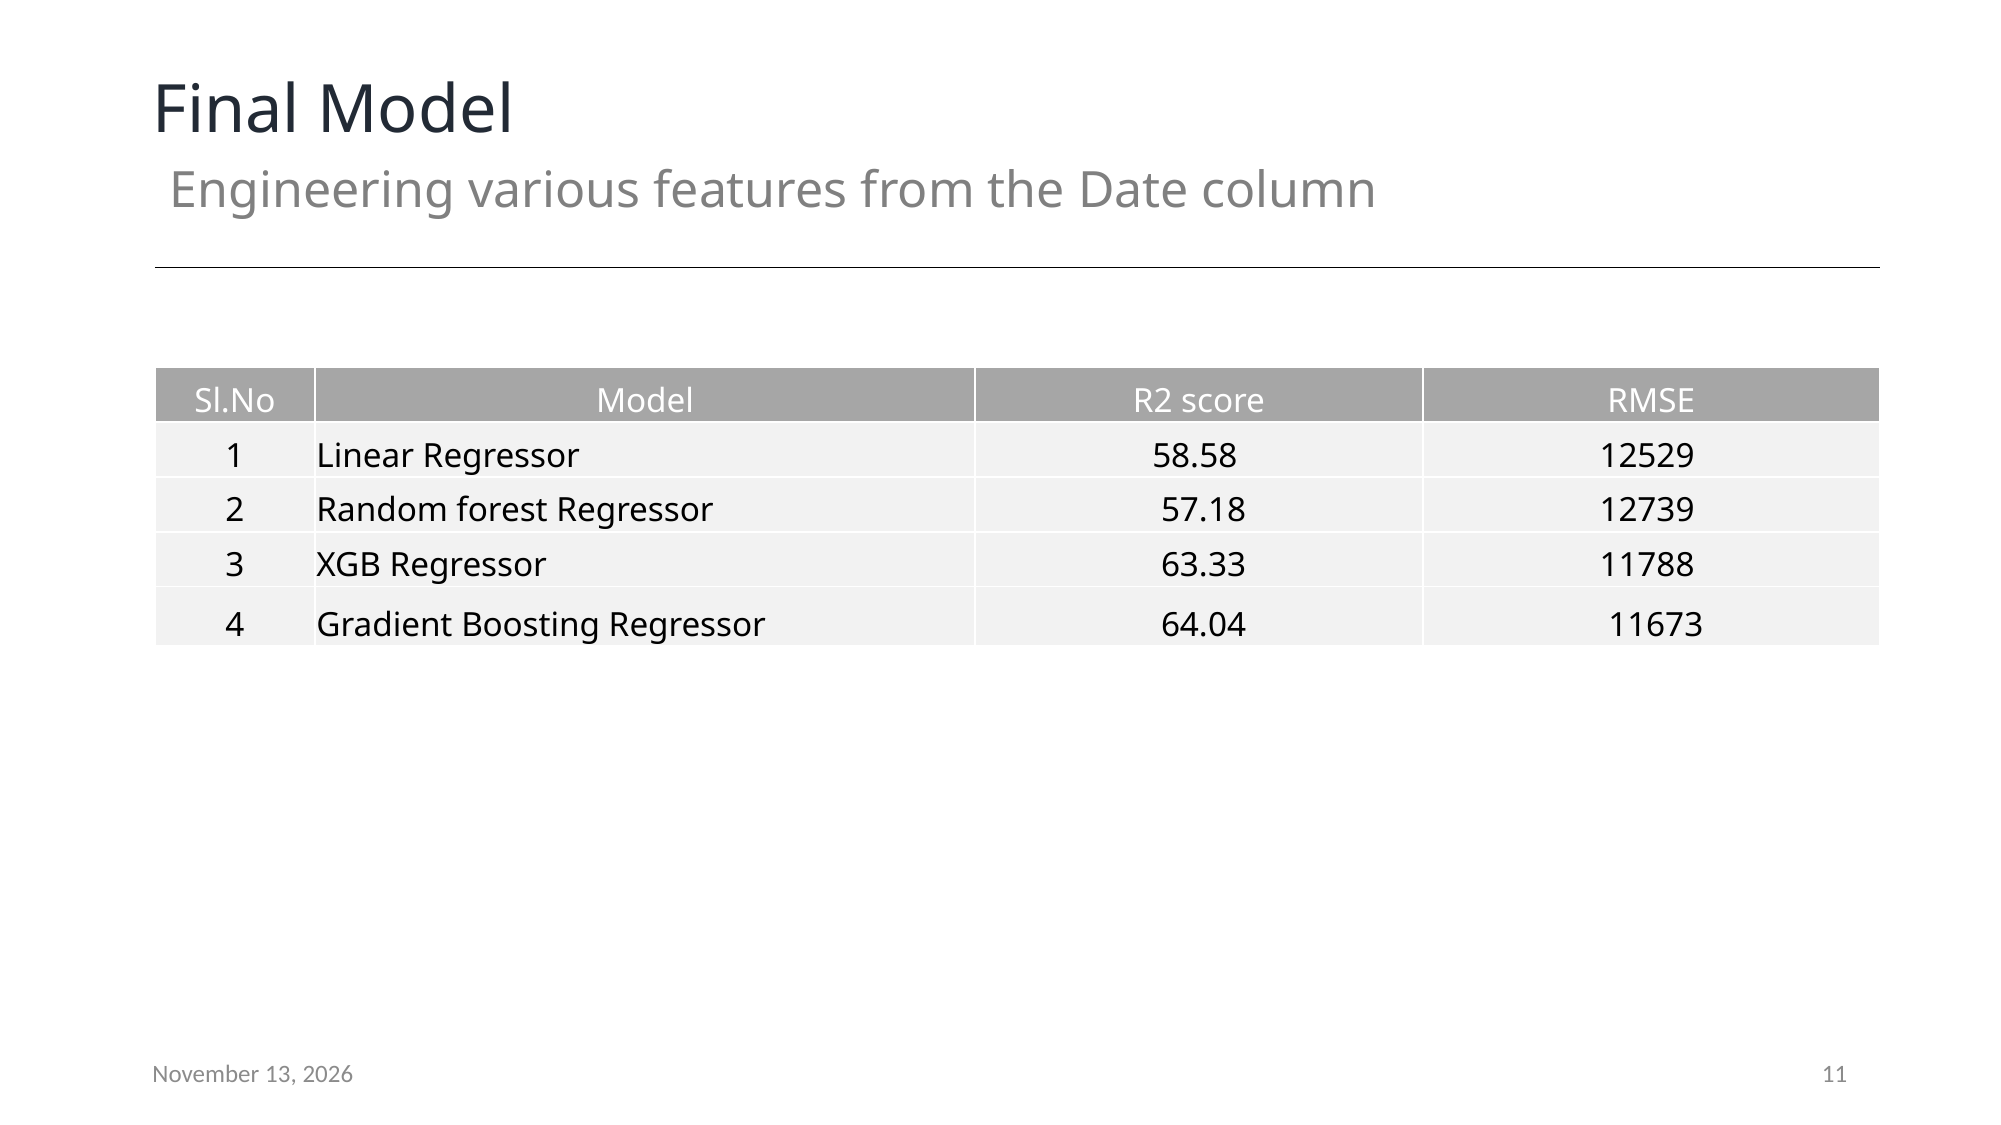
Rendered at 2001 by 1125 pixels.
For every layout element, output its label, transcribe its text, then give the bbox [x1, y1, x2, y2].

table_cell 11788 [1424, 533, 1879, 586]
table_cell XGB Regressor [316, 533, 974, 586]
table_cell Random forest Regressor [316, 478, 974, 531]
table_header RMSE [1424, 368, 1879, 421]
table_cell Linear Regressor [316, 423, 974, 476]
table_cell 63.33 [976, 533, 1422, 586]
table_cell 12529 [1424, 423, 1879, 476]
table_cell 12739 [1424, 478, 1879, 531]
table_header Model [316, 368, 974, 421]
text_box Engineering various features from the Date column [154, 156, 1880, 267]
table_cell 58.58 [976, 423, 1422, 476]
table_cell Gradient Boosting Regressor [316, 587, 974, 645]
table_cell 1 [156, 423, 314, 476]
table_header Sl.No [156, 368, 314, 421]
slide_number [137, 1042, 588, 1103]
table_header R2 score [976, 368, 1422, 421]
table_cell 11673 [1424, 587, 1879, 645]
table_cell 2 [156, 478, 314, 531]
table_cell 64.04 [976, 587, 1422, 645]
table_cell 4 [156, 587, 314, 645]
table_cell 3 [156, 533, 314, 586]
table_cell 57.18 [976, 478, 1422, 531]
text_box [137, 155, 1863, 270]
slide_number 11 [1412, 1042, 1863, 1103]
title Final Model [137, 53, 1863, 155]
